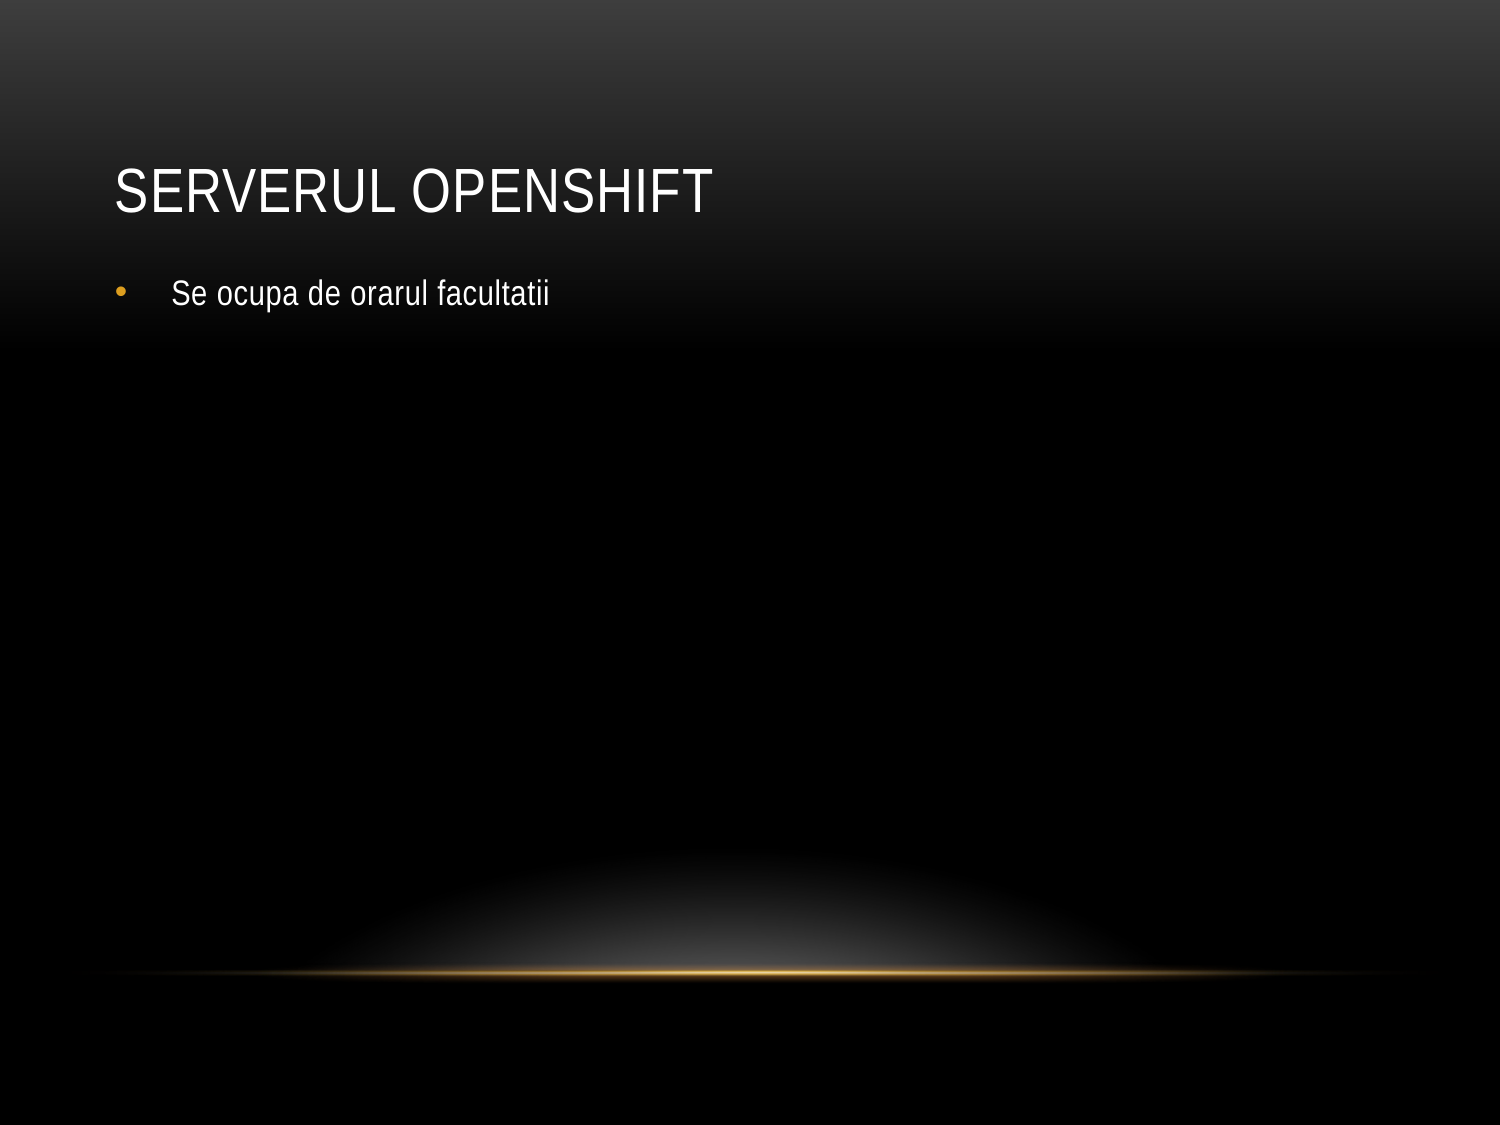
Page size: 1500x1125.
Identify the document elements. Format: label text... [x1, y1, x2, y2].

picture [0, 0, 1500, 1125]
title Serverul Openshift [99, 45, 1400, 233]
list Se ocupa de orarul facultatii [99, 262, 1400, 938]
